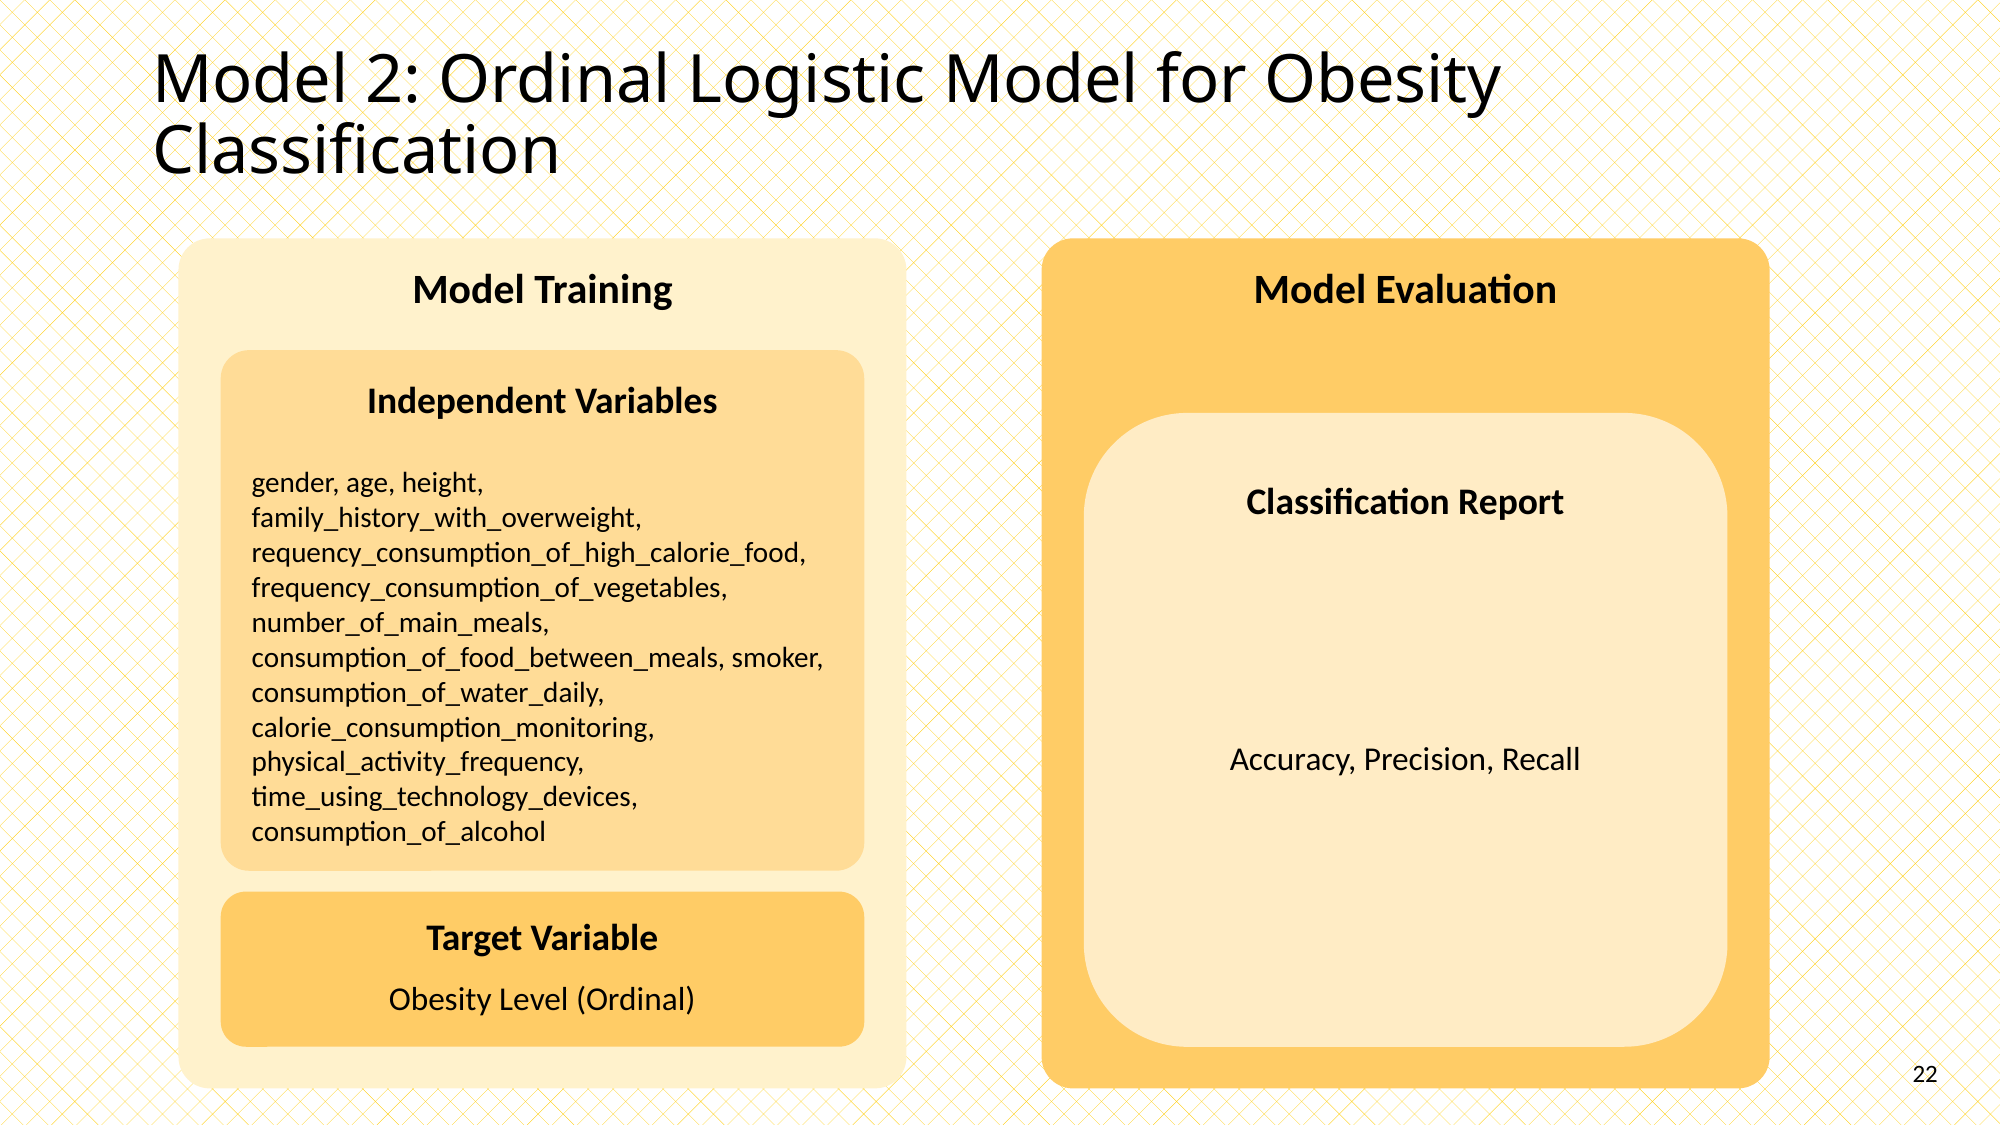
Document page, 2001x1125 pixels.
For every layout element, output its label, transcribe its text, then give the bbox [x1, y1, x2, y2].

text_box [220, 350, 865, 871]
title Model 2: Ordinal Logistic Model for Obesity Classification [137, 36, 1863, 197]
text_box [1083, 412, 1728, 1047]
slide_number 22 [1503, 1042, 1953, 1103]
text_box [220, 891, 865, 1047]
text_box Model Training [382, 253, 703, 319]
text_box [177, 237, 908, 1090]
text_box Model Evaluation [1231, 254, 1581, 320]
text_box [1040, 237, 1771, 1090]
